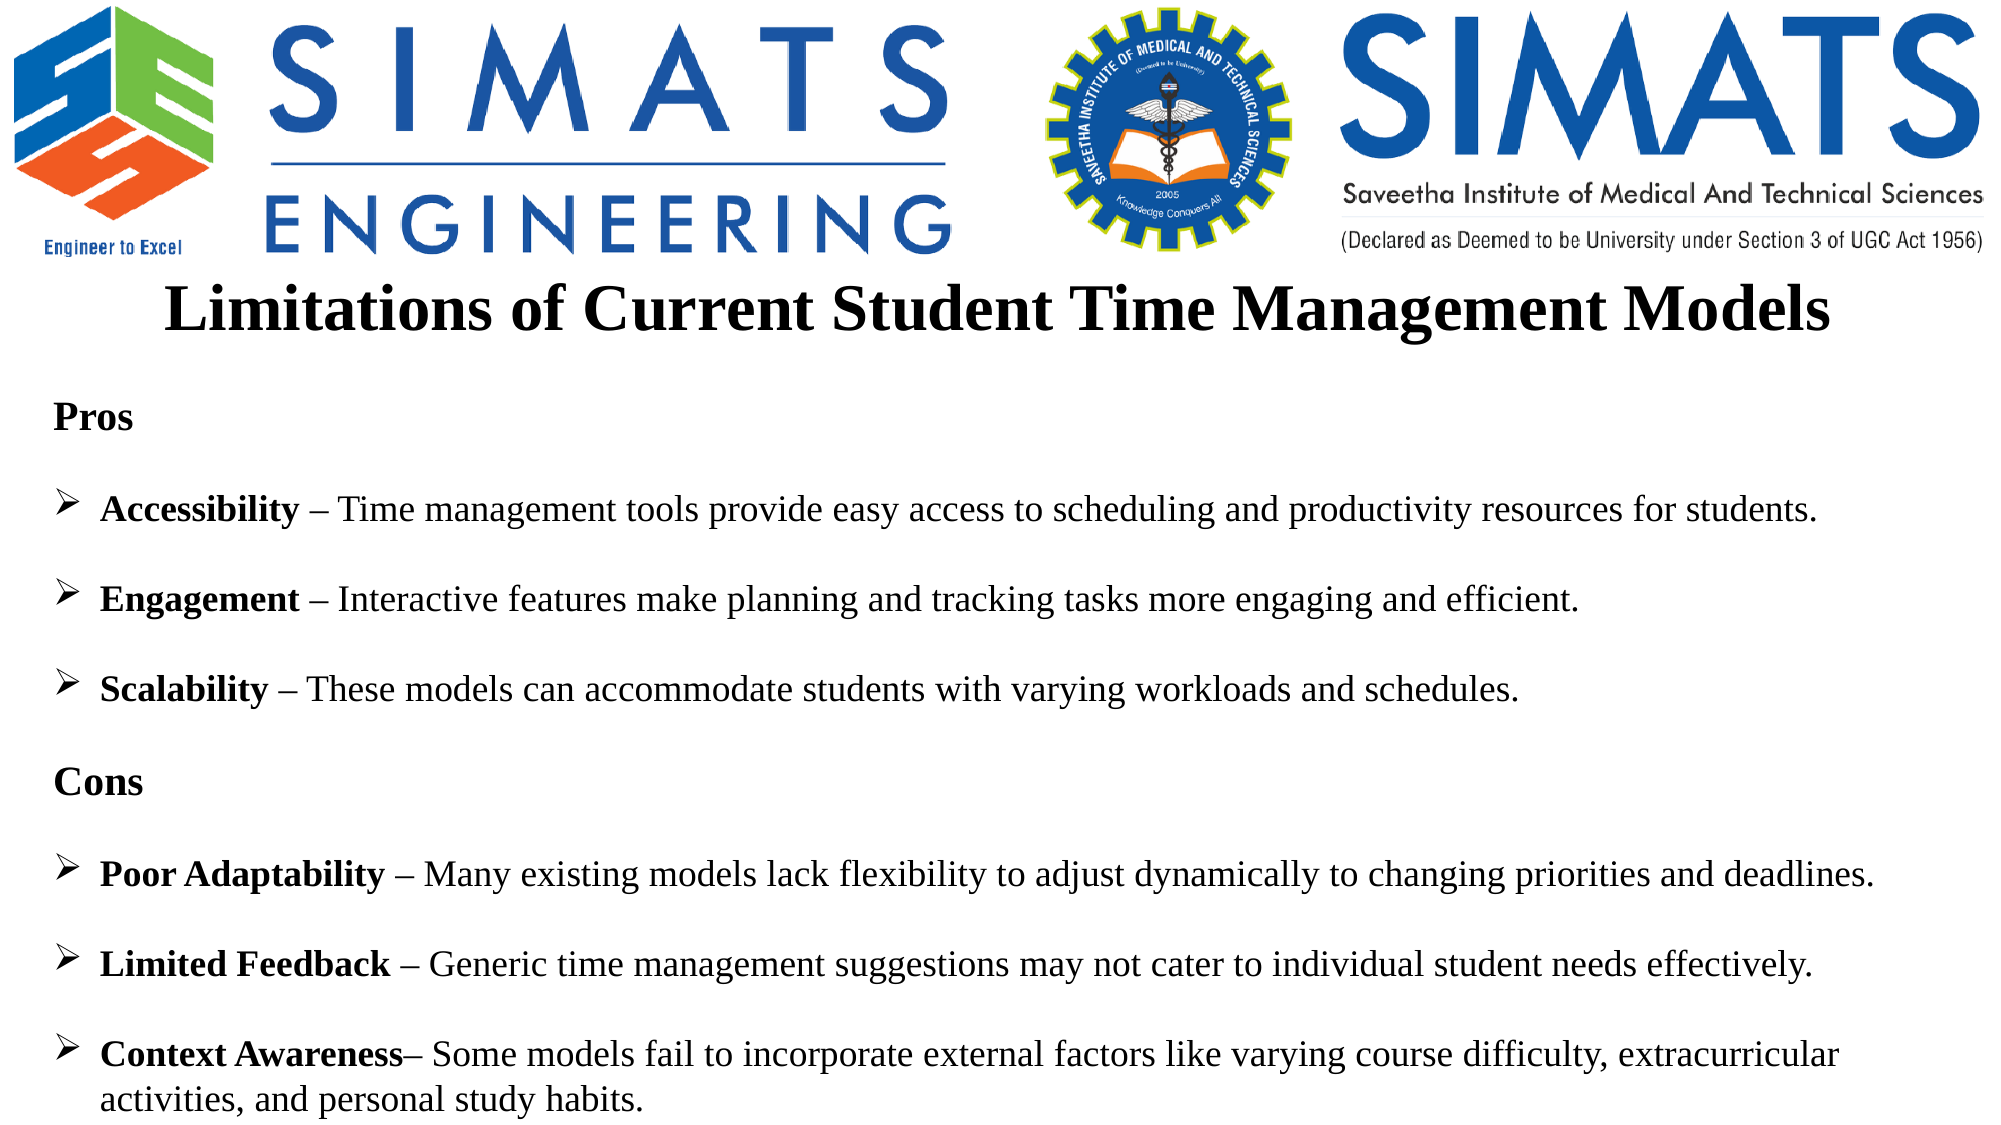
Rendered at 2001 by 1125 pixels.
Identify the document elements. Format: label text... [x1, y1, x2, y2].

text_box Limitations of Current Student Time Management Models Pros Accessibility – Time management tools provide easy access to scheduling and productivity resources for students. Engagement – Interactive features make planning and tracking tasks more engaging and efficient. Scalability – These models can accommodate students with varying workloads and schedules. Cons Poor Adaptability – Many existing models lack flexibility to adjust dynamically to changing priorities and deadlines. Limited Feedback – Generic time management suggestions may not cater to individual student needs effectively. Context Awareness– Some models fail to incorporate external factors like varying course difficulty, extracurricular activities, and personal study habits. [38, 257, 1960, 1125]
picture [14, 6, 1984, 257]
